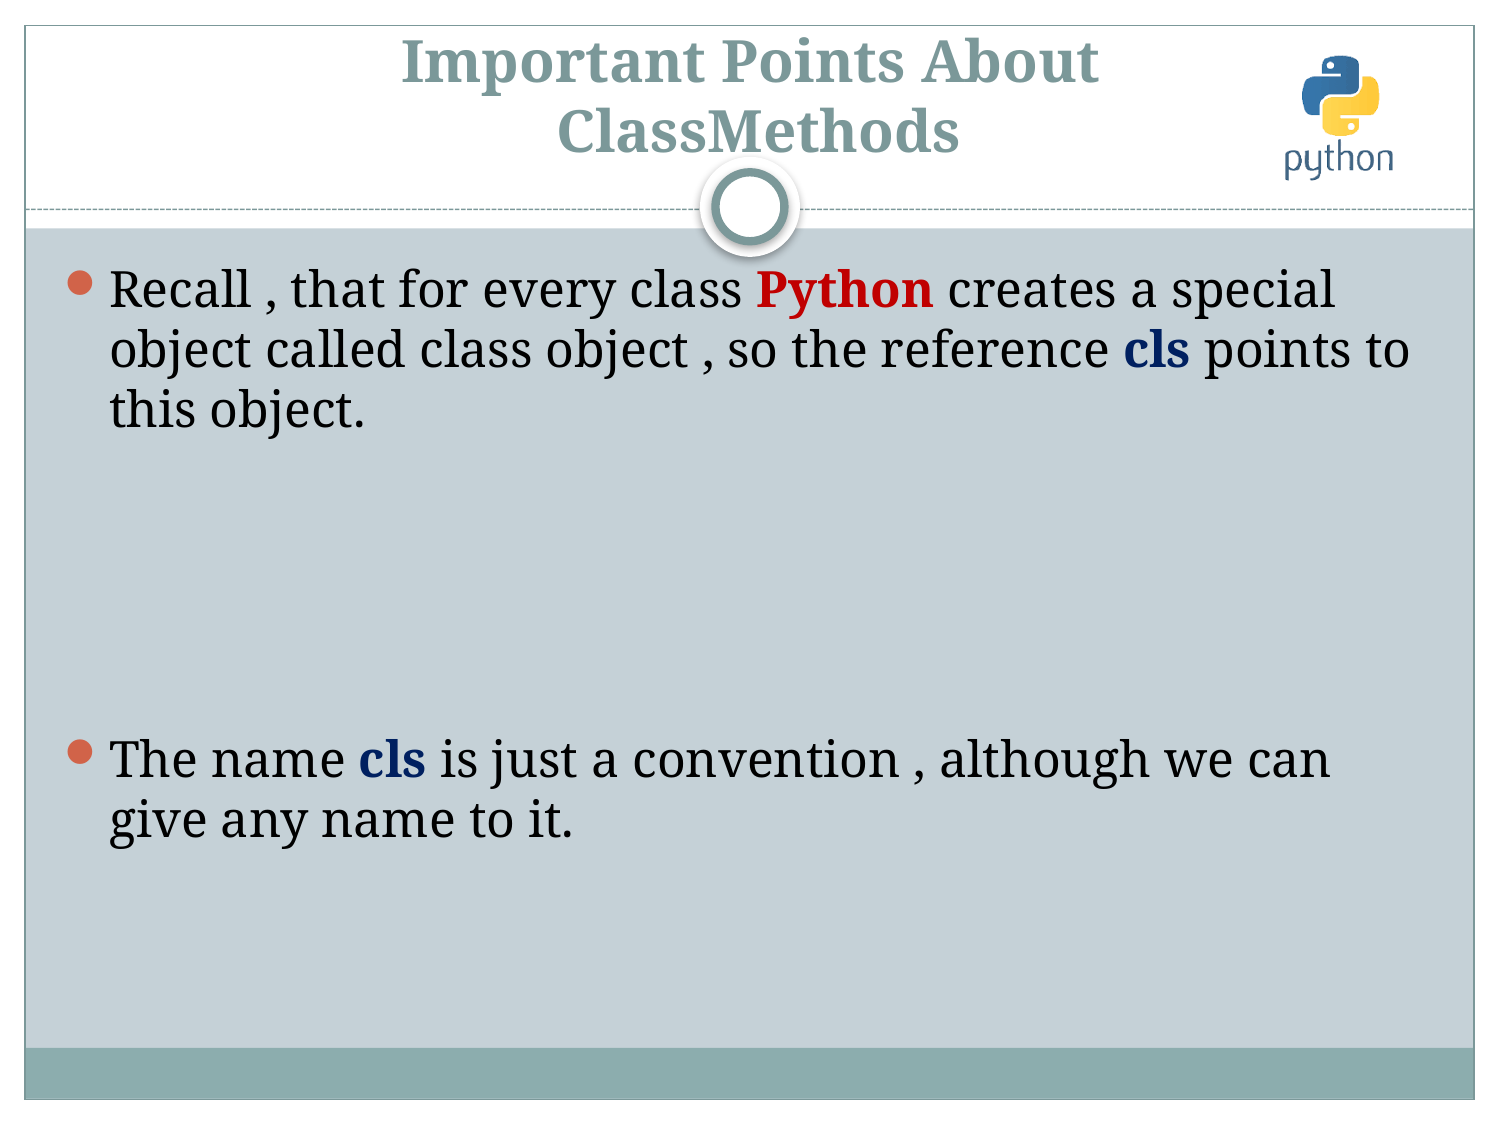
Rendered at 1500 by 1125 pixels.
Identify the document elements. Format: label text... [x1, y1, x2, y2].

picture [1206, 53, 1471, 186]
list Recall , that for every class Python creates a special object called class object , so the reference cls points to this object. The name cls is just a convention , although we can give any name to it. [49, 250, 1445, 1047]
title Important Points About ClassMethods [58, 46, 1459, 172]
